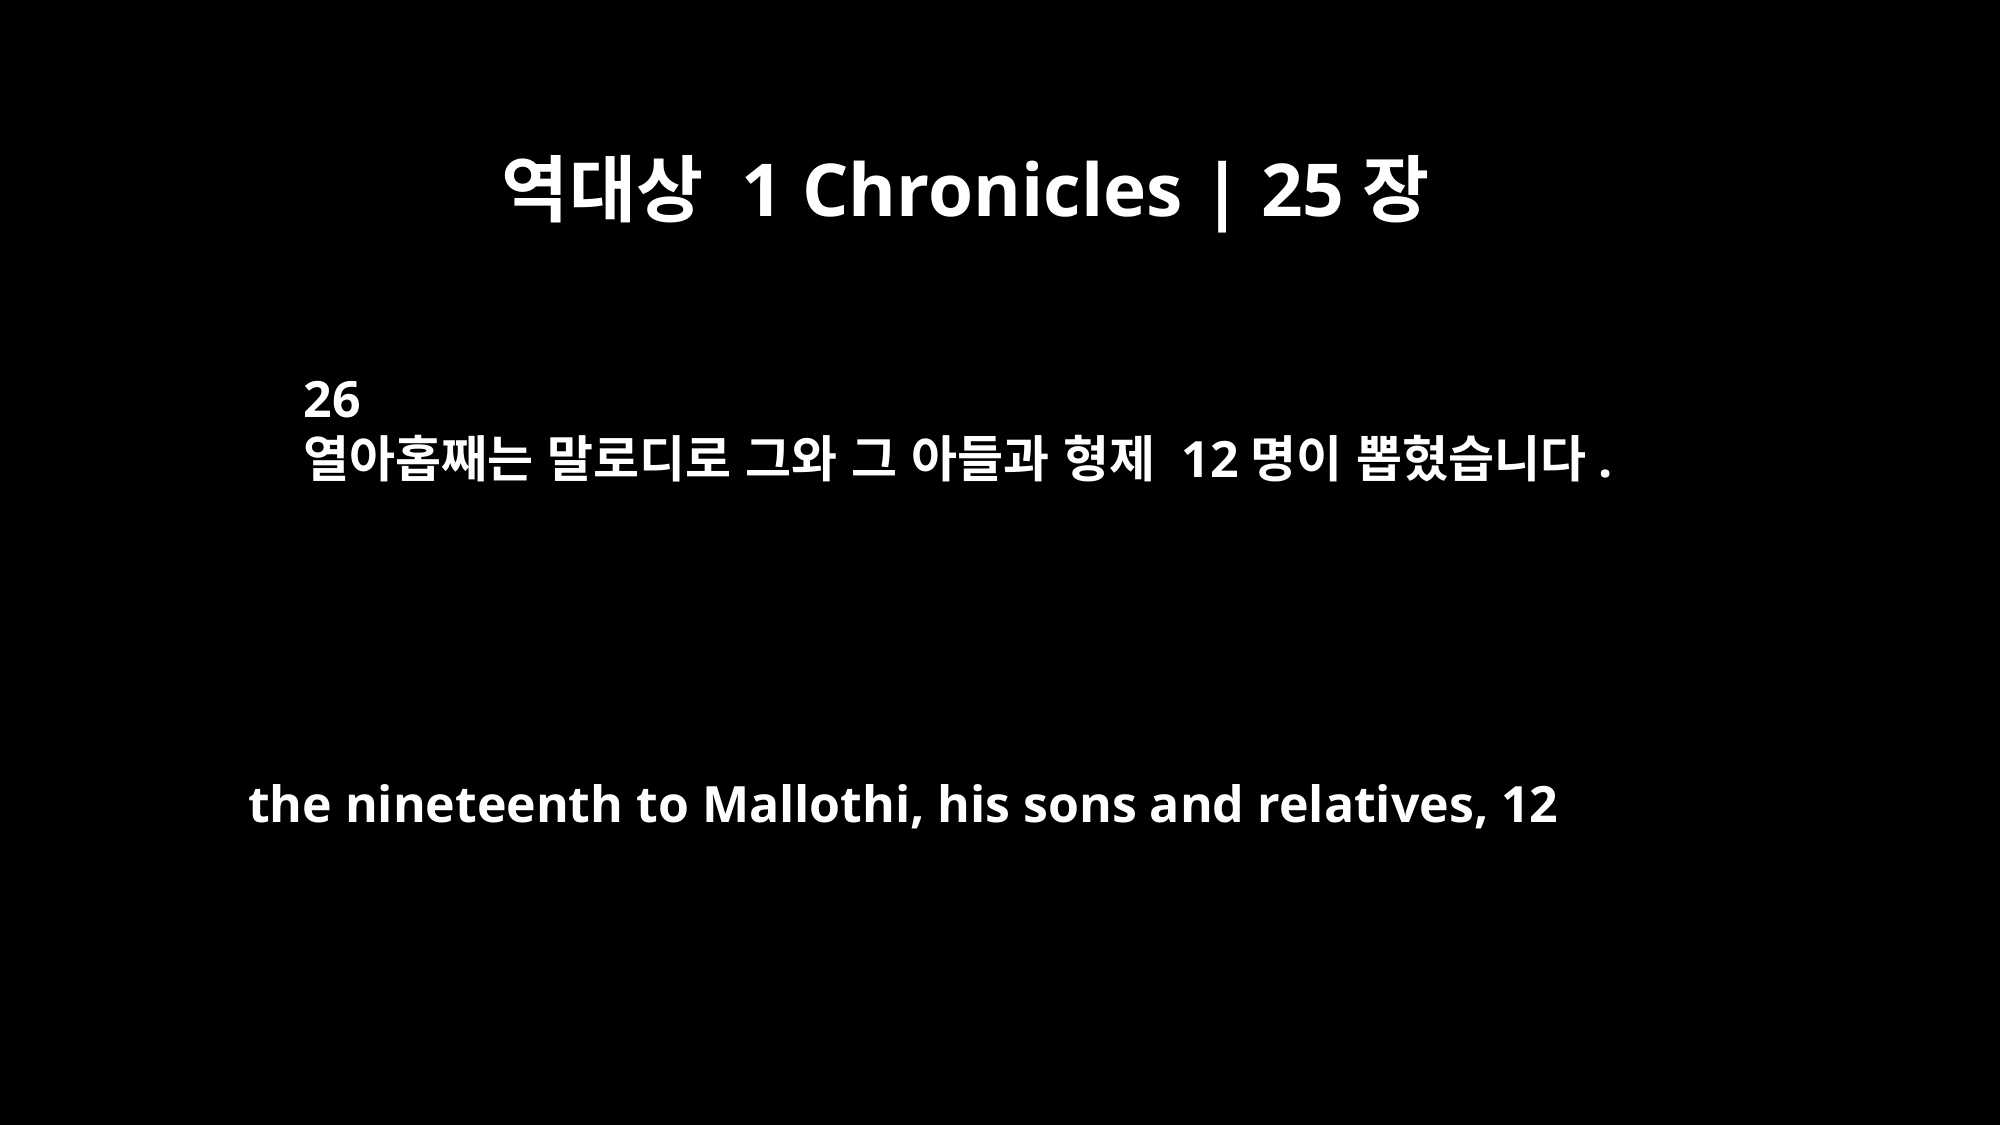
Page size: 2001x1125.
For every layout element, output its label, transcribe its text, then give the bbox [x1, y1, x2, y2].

text_box 역대상 1 Chronicles | 25장 [487, 136, 1445, 239]
text_box 26 열아홉째는 말로디로 그와 그 아들과 형제 12명이 뽑혔습니다. [289, 359, 1628, 495]
text_box the nineteenth to Mallothi, his sons and relatives, 12 [233, 764, 1574, 840]
